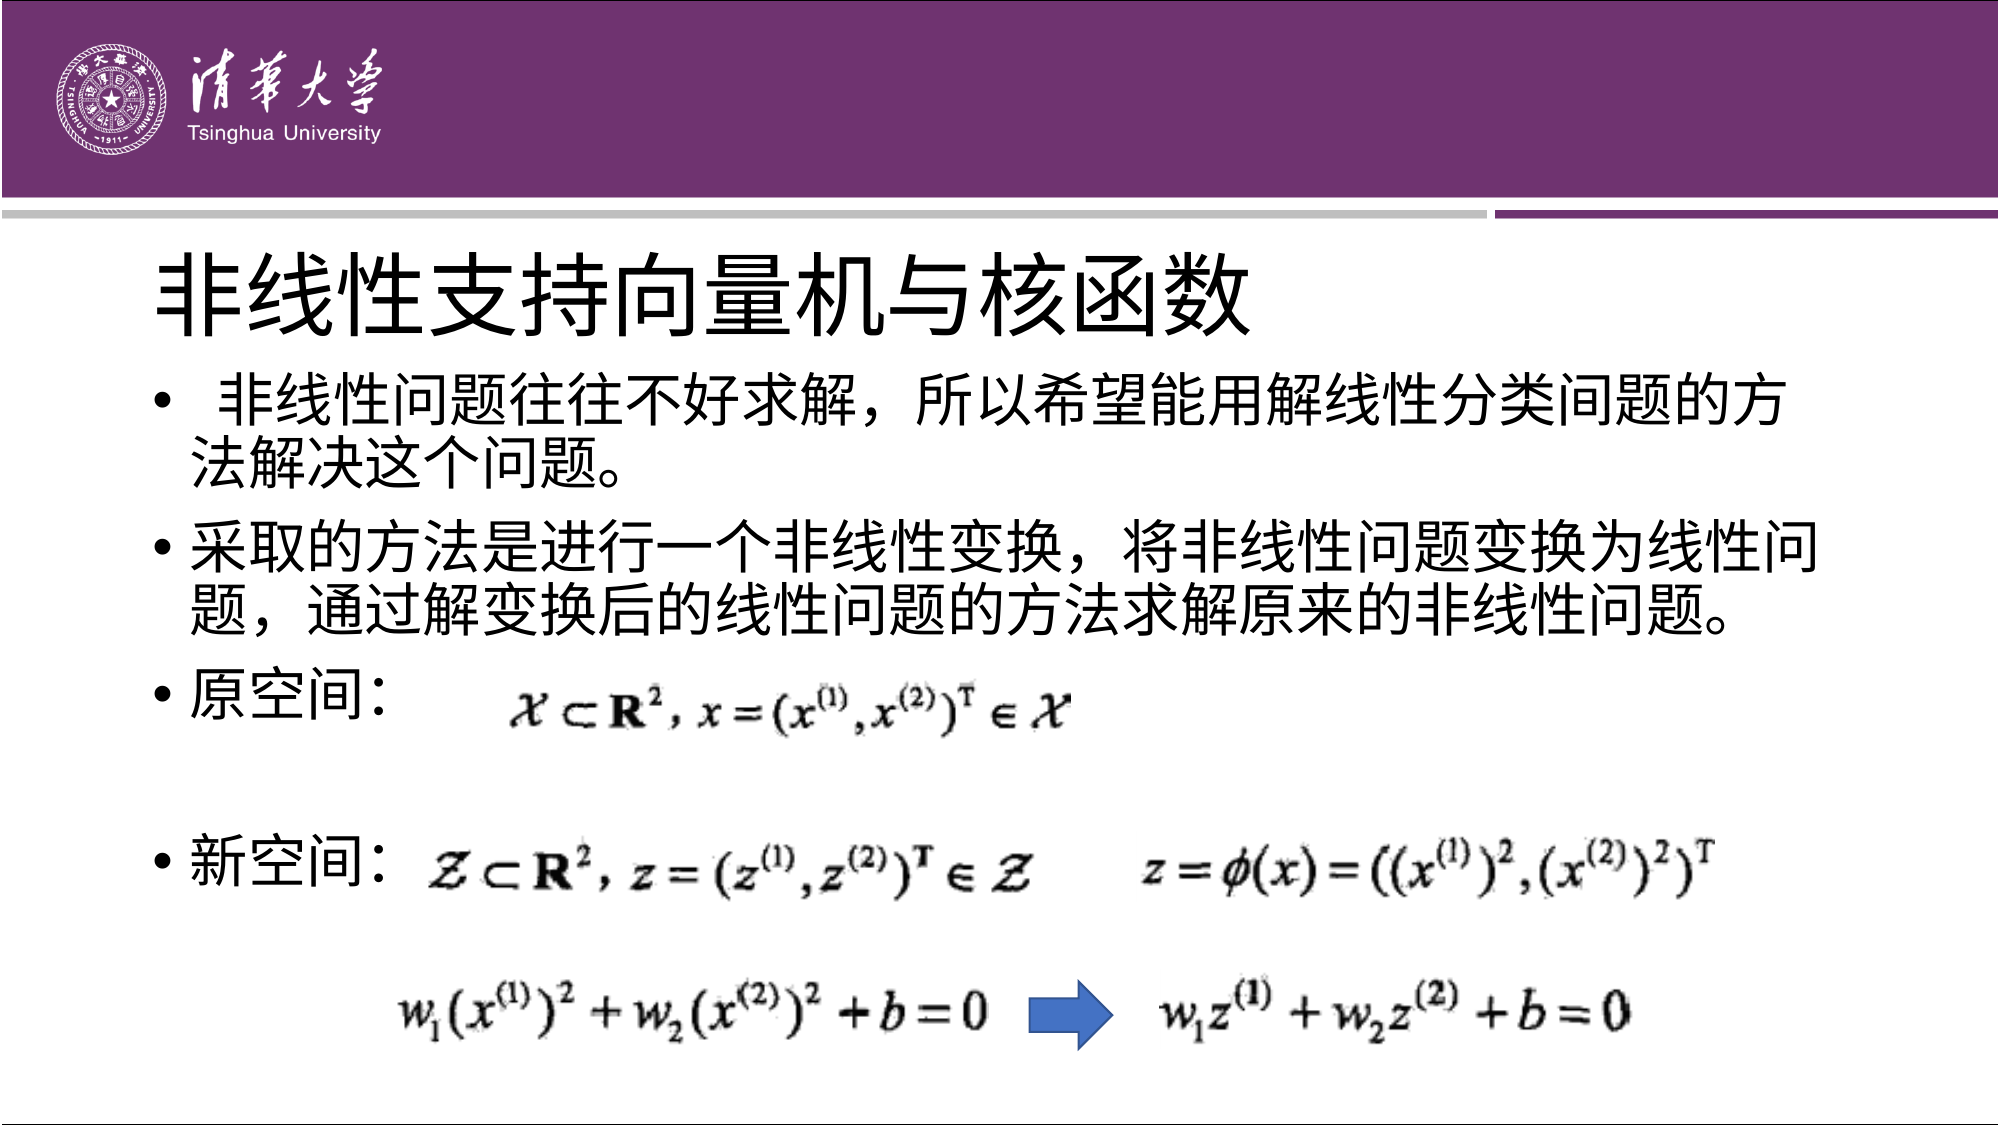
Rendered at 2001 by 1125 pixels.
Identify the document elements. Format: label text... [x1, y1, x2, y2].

picture [2, 0, 1998, 1125]
text_box 非线性支持向量机与核函数 [137, 190, 1863, 409]
text_box [1028, 979, 1114, 1052]
list 非线性问题往往不好求解，所以希望能用解线性分类间题的方法解决这个问题。 采取的方法是进行一个非线性变换，将非线性问题变换为线性问题，通过解变换后的线性问题的方法求解原来的非线性问题。 原空间： 新空间： [137, 409, 1863, 1078]
